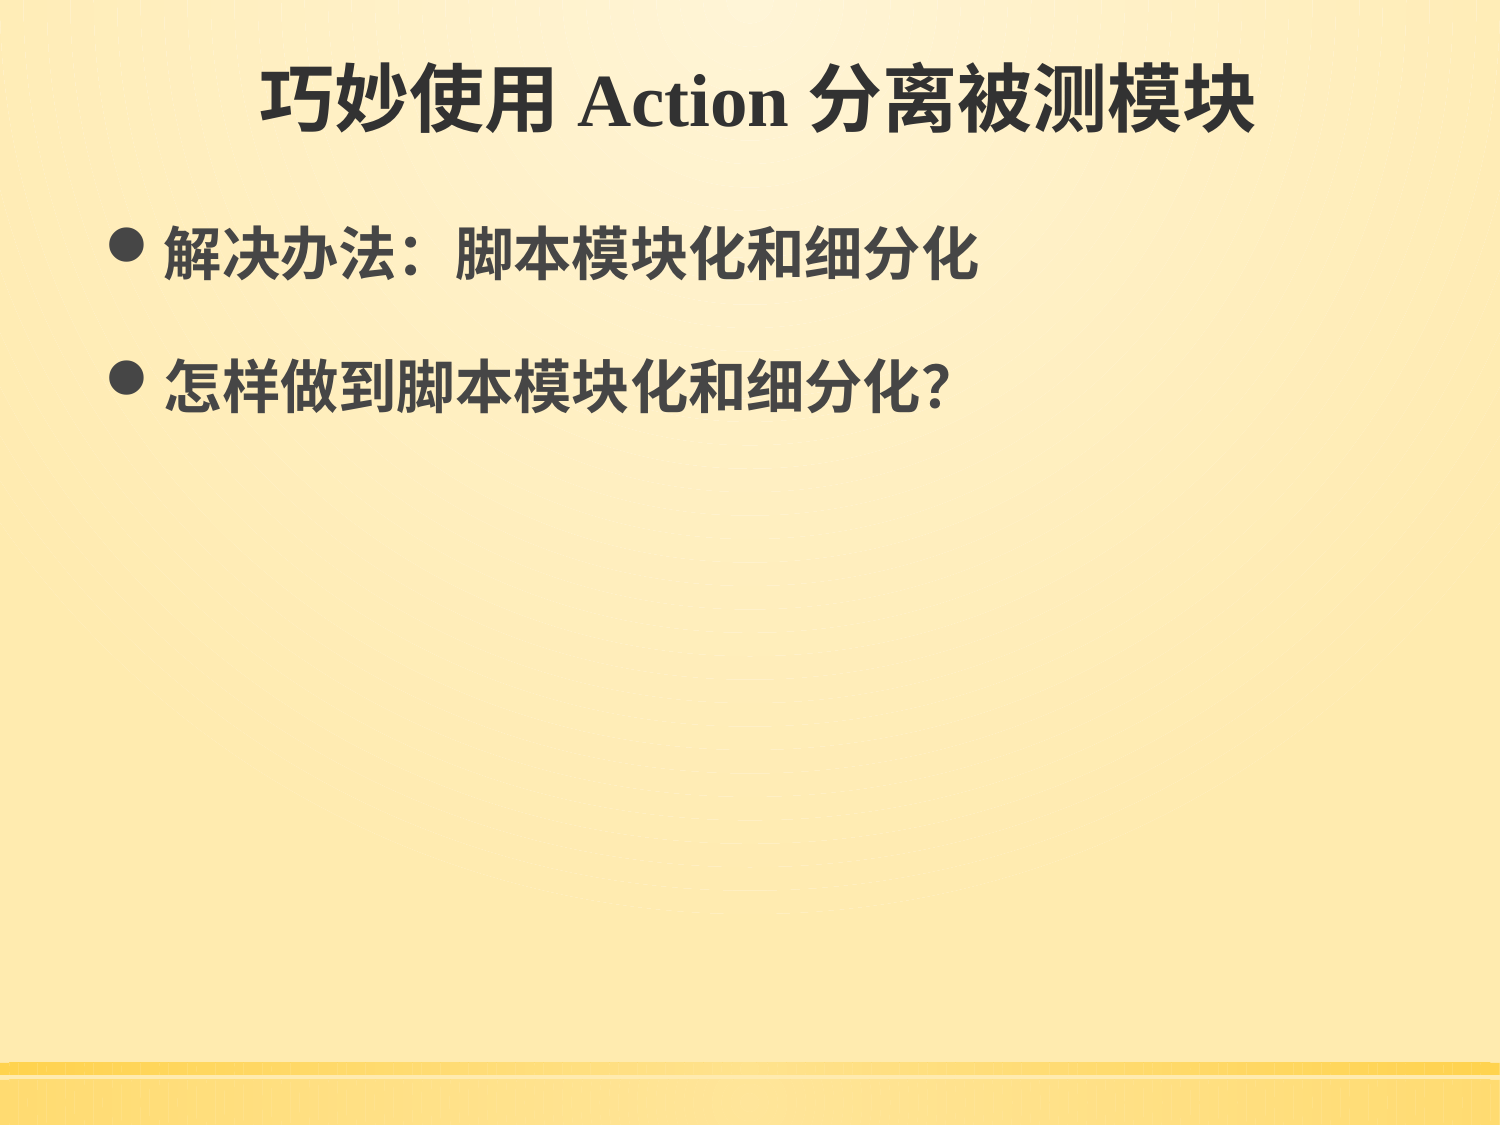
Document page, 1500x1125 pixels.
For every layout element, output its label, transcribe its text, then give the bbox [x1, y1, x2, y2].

list 解决办法：脚本模块化和细分化 怎样做到脚本模块化和细分化？ [83, 174, 1439, 962]
title 巧妙使用Action分离被测模块 [80, 18, 1436, 150]
